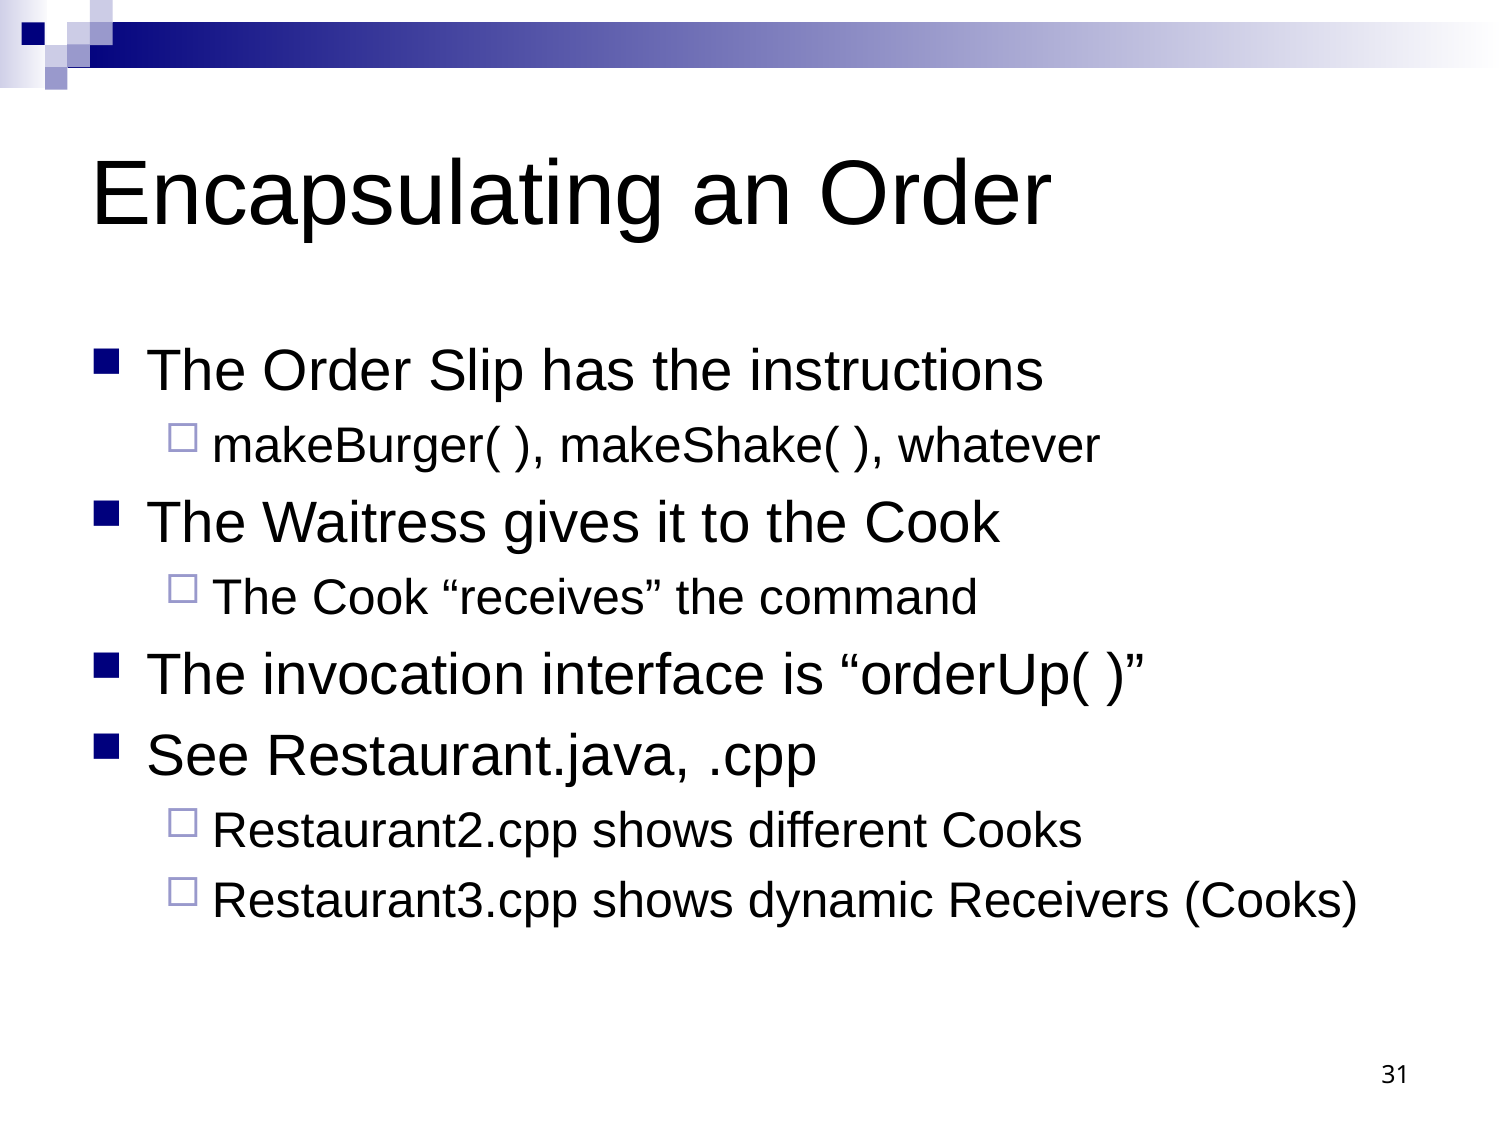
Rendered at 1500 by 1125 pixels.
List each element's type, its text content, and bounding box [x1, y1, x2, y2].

slide_number 31 [1074, 1025, 1425, 1100]
title Encapsulating an Order [75, 75, 1425, 300]
list The Order Slip has the instructions makeBurger( ), makeShake( ), whatever The Waitress gives it to the Cook The Cook “receives” the command The invocation interface is “orderUp( )” See Restaurant.java, .cpp Restaurant2.cpp shows different Cooks Restaurant3.cpp shows dynamic Receivers (Cooks) [75, 324, 1425, 963]
